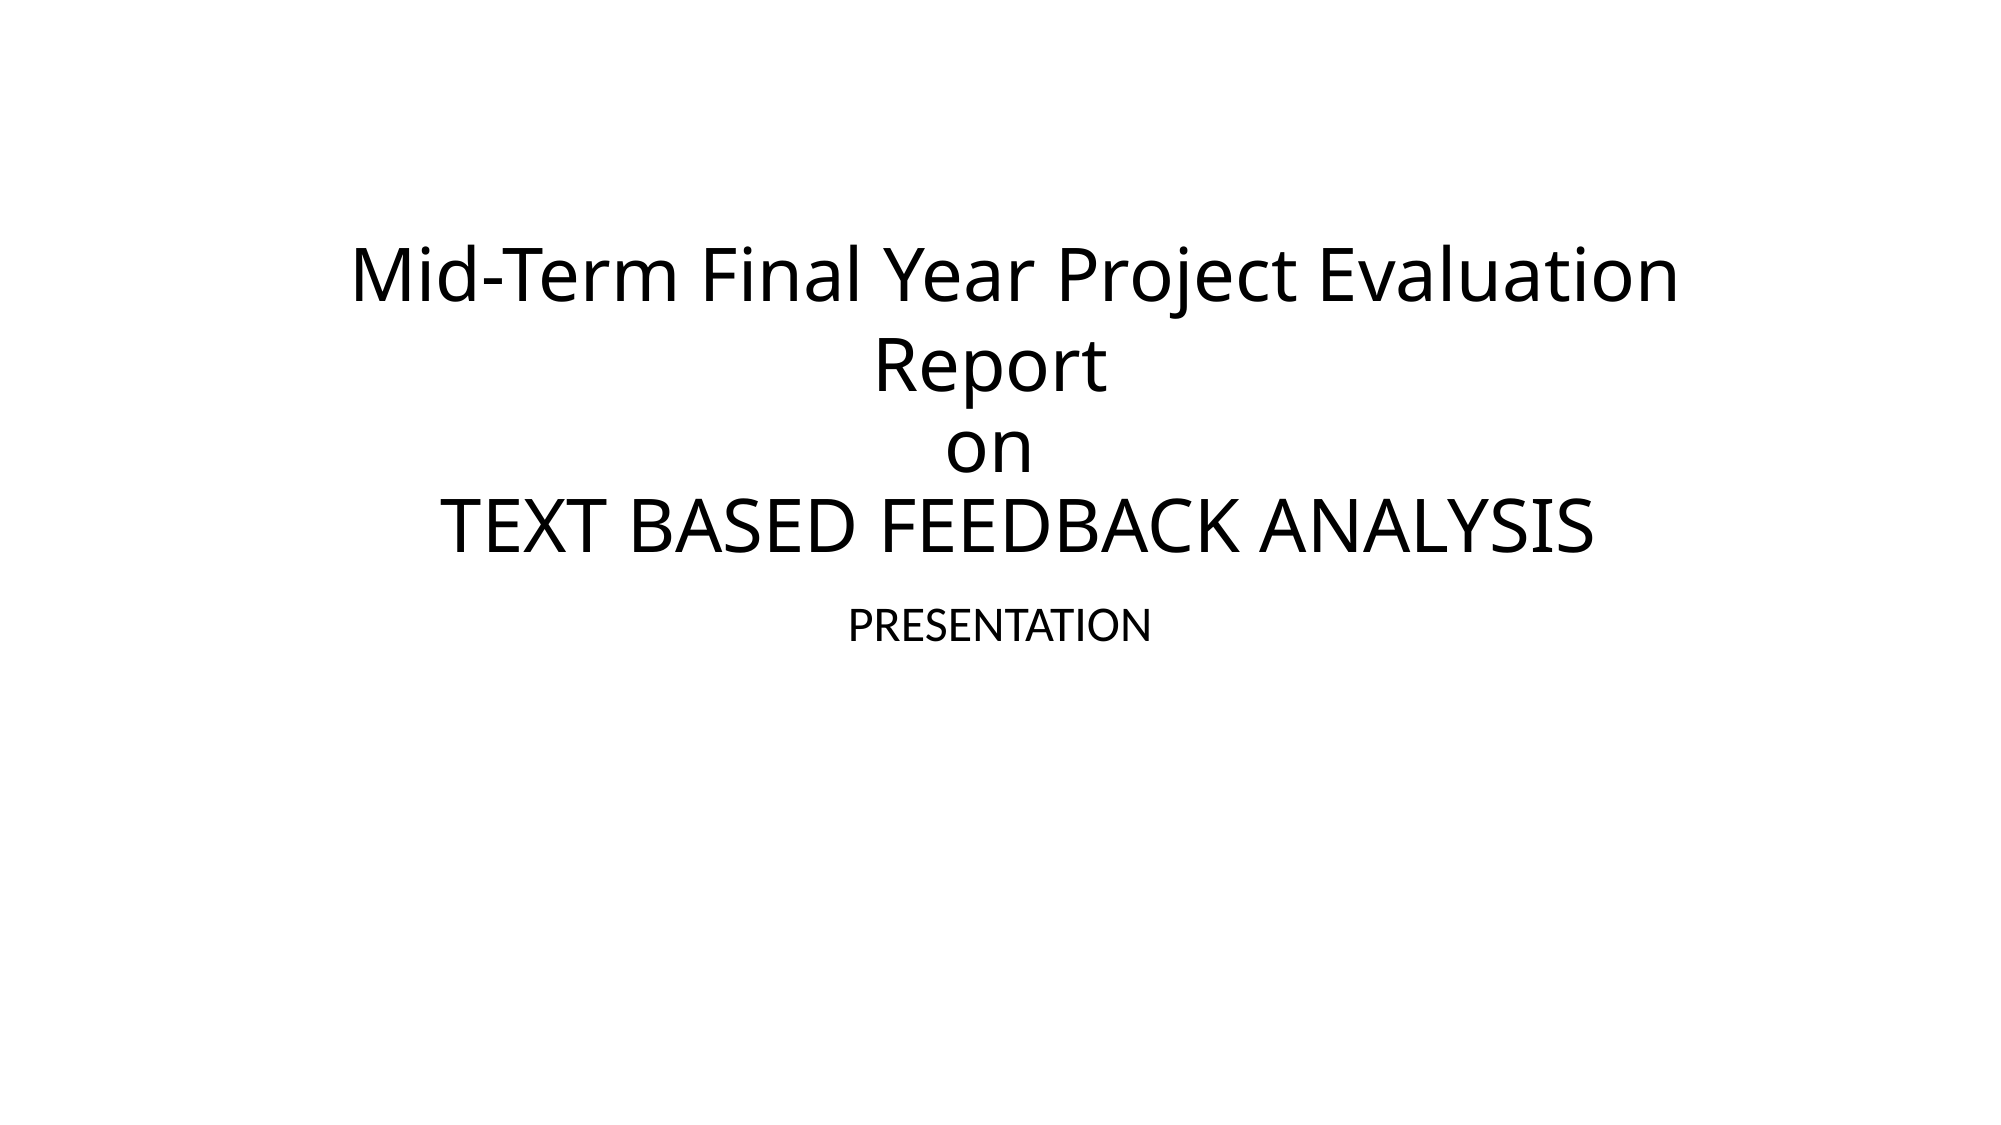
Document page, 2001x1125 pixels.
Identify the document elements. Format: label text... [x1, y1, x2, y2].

subtitle PRESENTATION [249, 590, 1750, 863]
title Mid-Term Final Year Project Evaluation Report on TEXT BASED FEEDBACK ANALYSIS [249, 184, 1750, 576]
